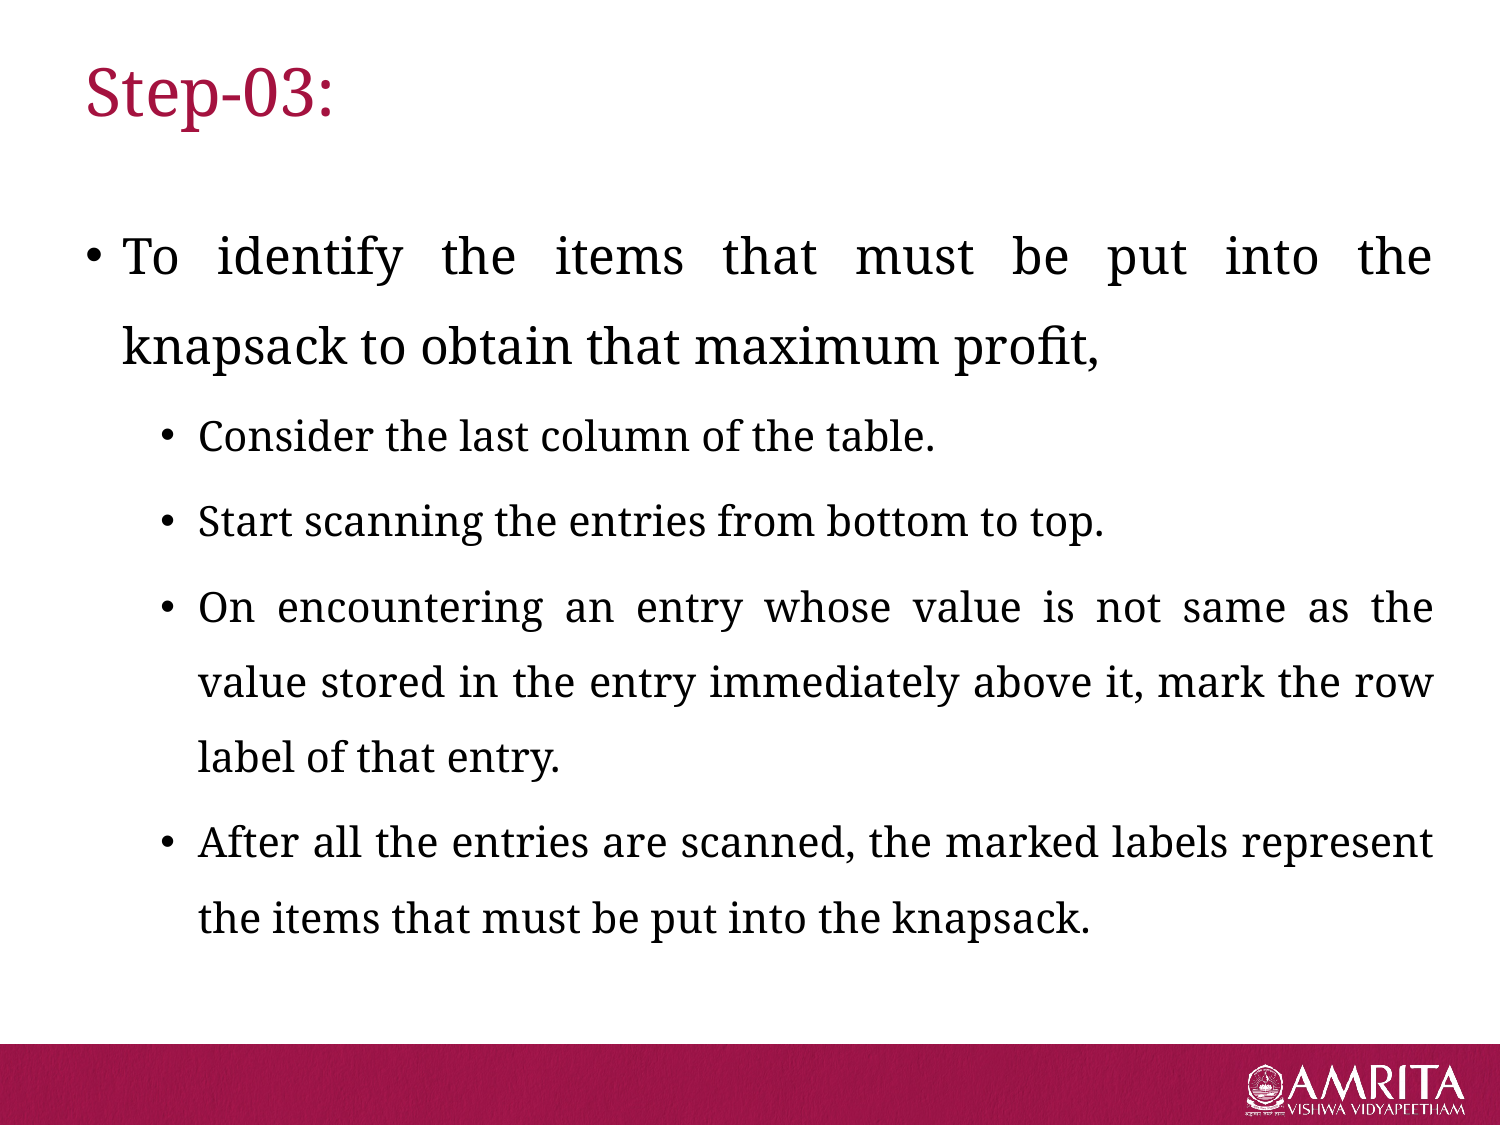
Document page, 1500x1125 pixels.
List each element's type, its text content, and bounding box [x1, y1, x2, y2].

list To identify the items that must be put into the knapsack to obtain that maximum profit, Consider the last column of the table. Start scanning the entries from bottom to top. On encountering an entry whose value is not same as the value stored in the entry immediately above it, mark the row label of that entry. After all the entries are scanned, the marked labels represent the items that must be put into the knapsack. [70, 186, 1450, 992]
picture [0, 1044, 1500, 1125]
title Step-03: [70, 57, 1450, 134]
